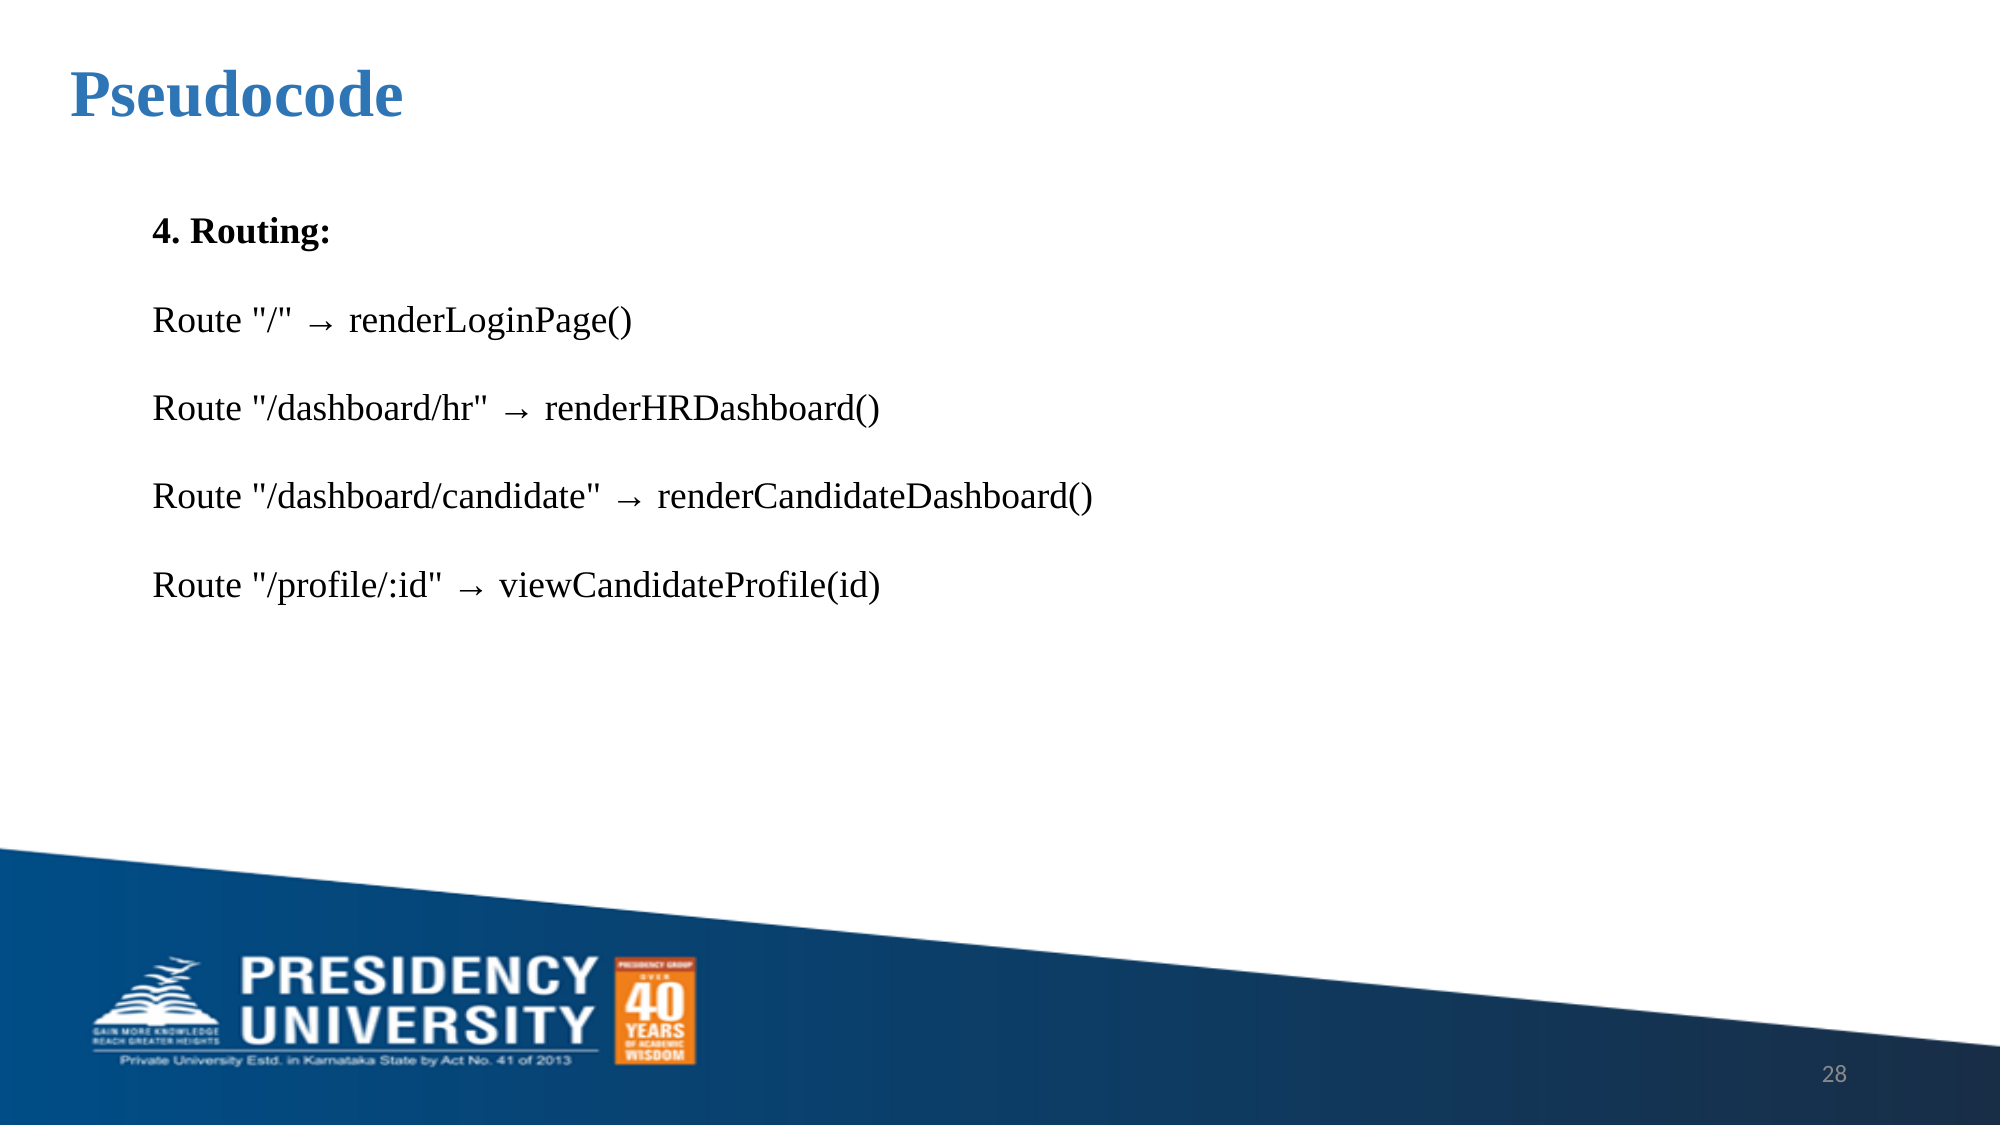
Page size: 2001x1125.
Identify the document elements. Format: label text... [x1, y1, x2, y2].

slide_number 28 [1412, 1042, 1863, 1103]
picture [0, 845, 2000, 1125]
title Pseudocode [30, 22, 1756, 157]
list 4. Routing: Route "/" → renderLoginPage() Route "/dashboard/hr" → renderHRDashboard() Route "/dashboard/candidate" → renderCandidateDashboard() Route "/profile/:id" → viewCandidateProfile(id) [137, 176, 1863, 836]
